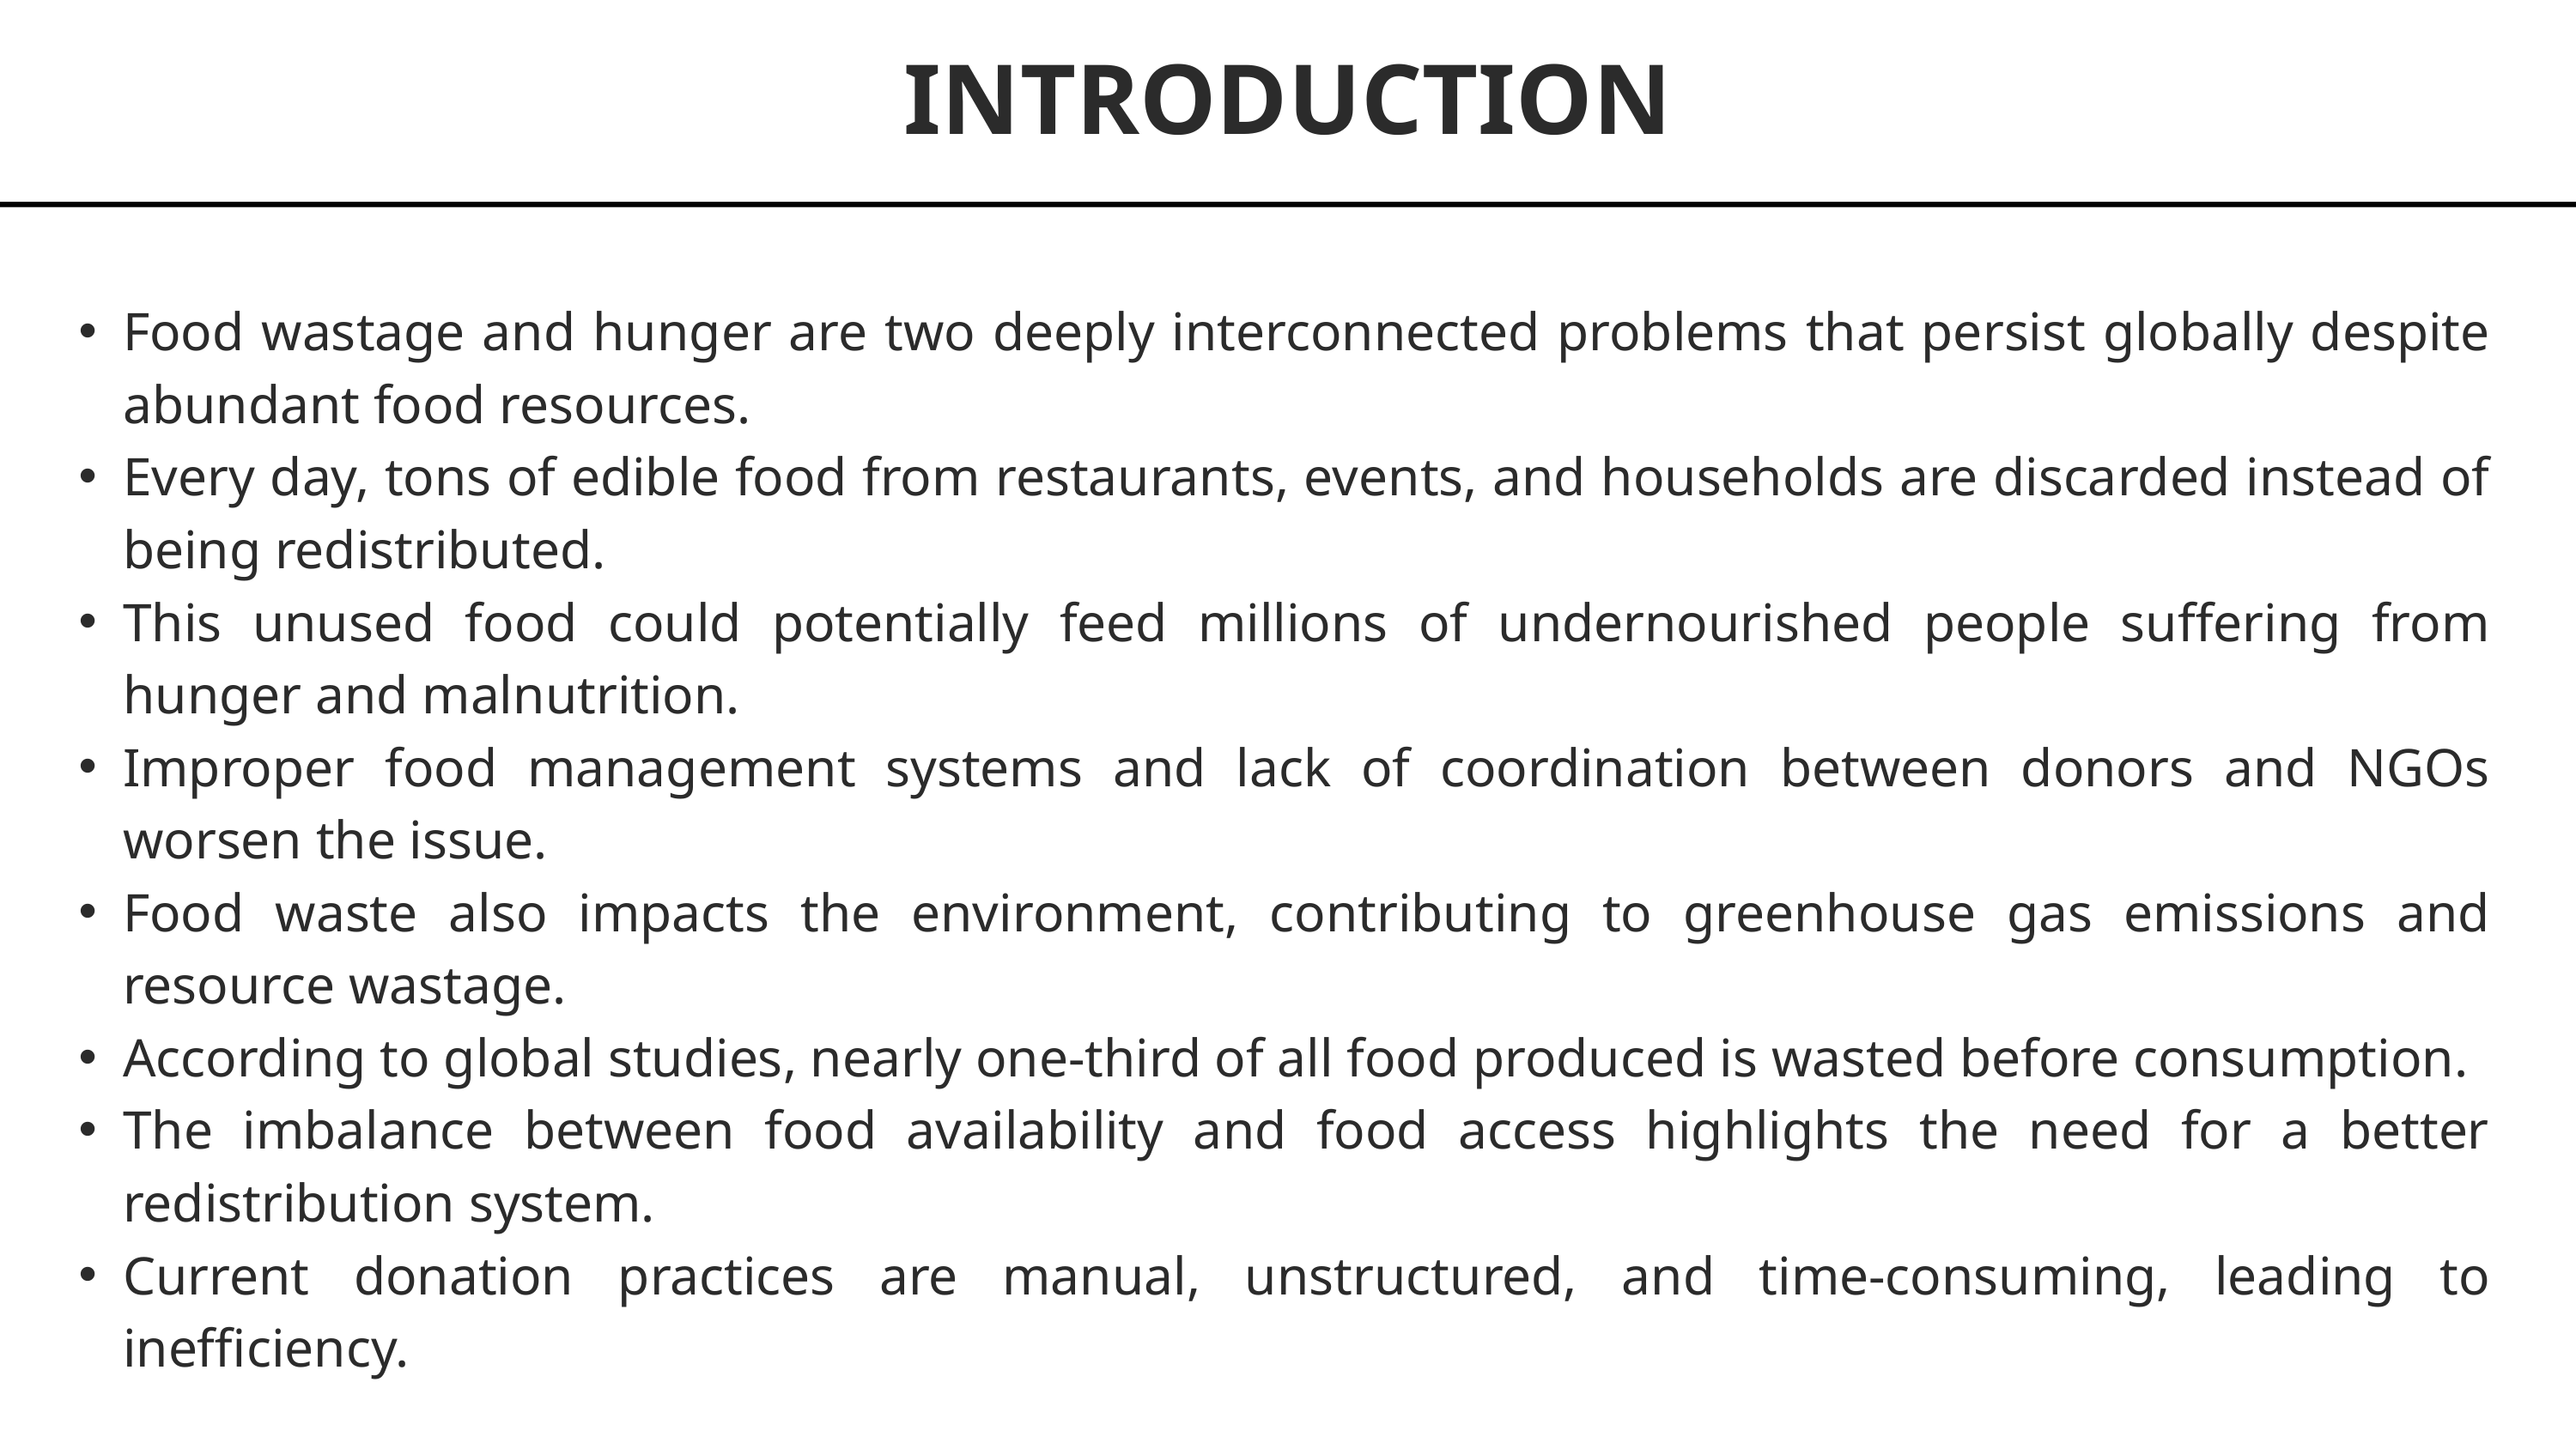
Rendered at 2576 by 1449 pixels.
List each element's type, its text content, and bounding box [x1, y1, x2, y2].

text_box INTRODUCTION [699, 17, 1877, 154]
text_box Food wastage and hunger are two deeply interconnected problems that persist globally despite abundant food resources. Every day, tons of edible food from restaurants, events, and households are discarded instead of being redistributed. This unused food could potentially feed millions of undernourished people suffering from hunger and malnutrition. Improper food management systems and lack of coordination between donors and NGOs worsen the issue. Food waste also impacts the environment, contributing to greenhouse gas emissions and resource wastage. According to global studies, nearly one-third of all food produced is wasted before consumption. The imbalance between food availability and food access highlights the need for a better redistribution system. Current donation practices are manual, unstructured, and time-consuming, leading to inefficiency. [34, 288, 2493, 1449]
